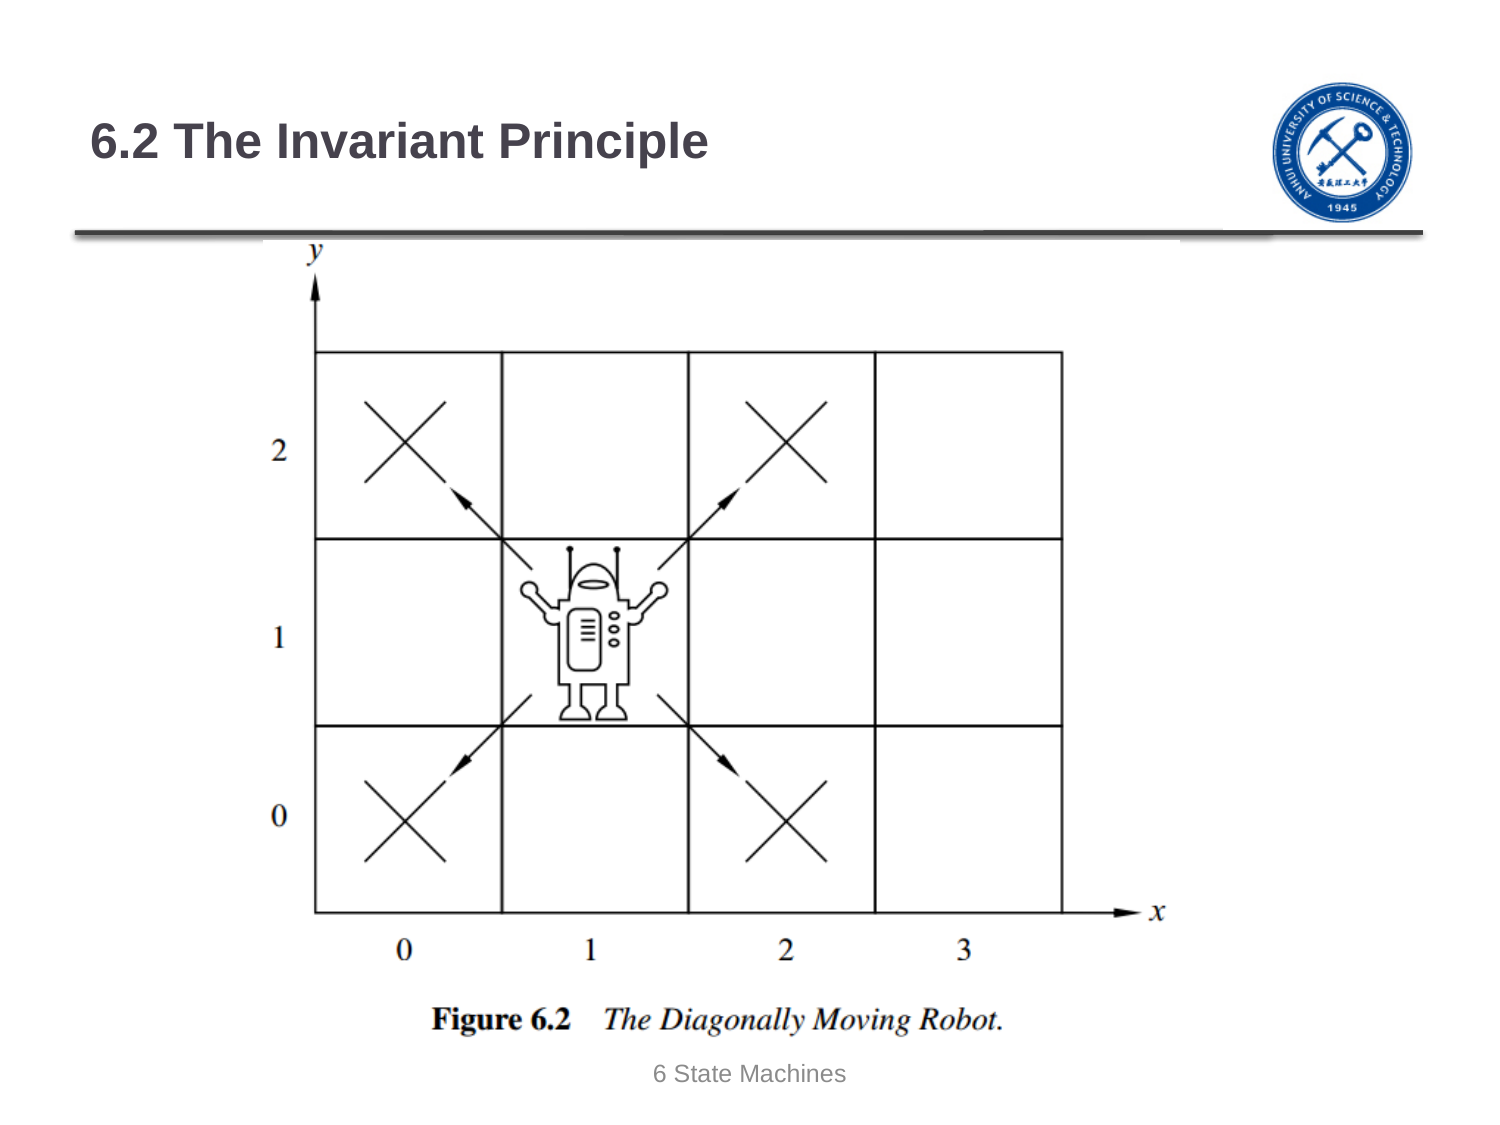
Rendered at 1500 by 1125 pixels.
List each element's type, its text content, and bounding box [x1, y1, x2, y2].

picture [1223, 34, 1430, 230]
footer 6 State Machines [512, 1052, 988, 1103]
title 6.2 The Invariant Principle [74, 44, 1272, 233]
picture [263, 240, 1181, 1043]
